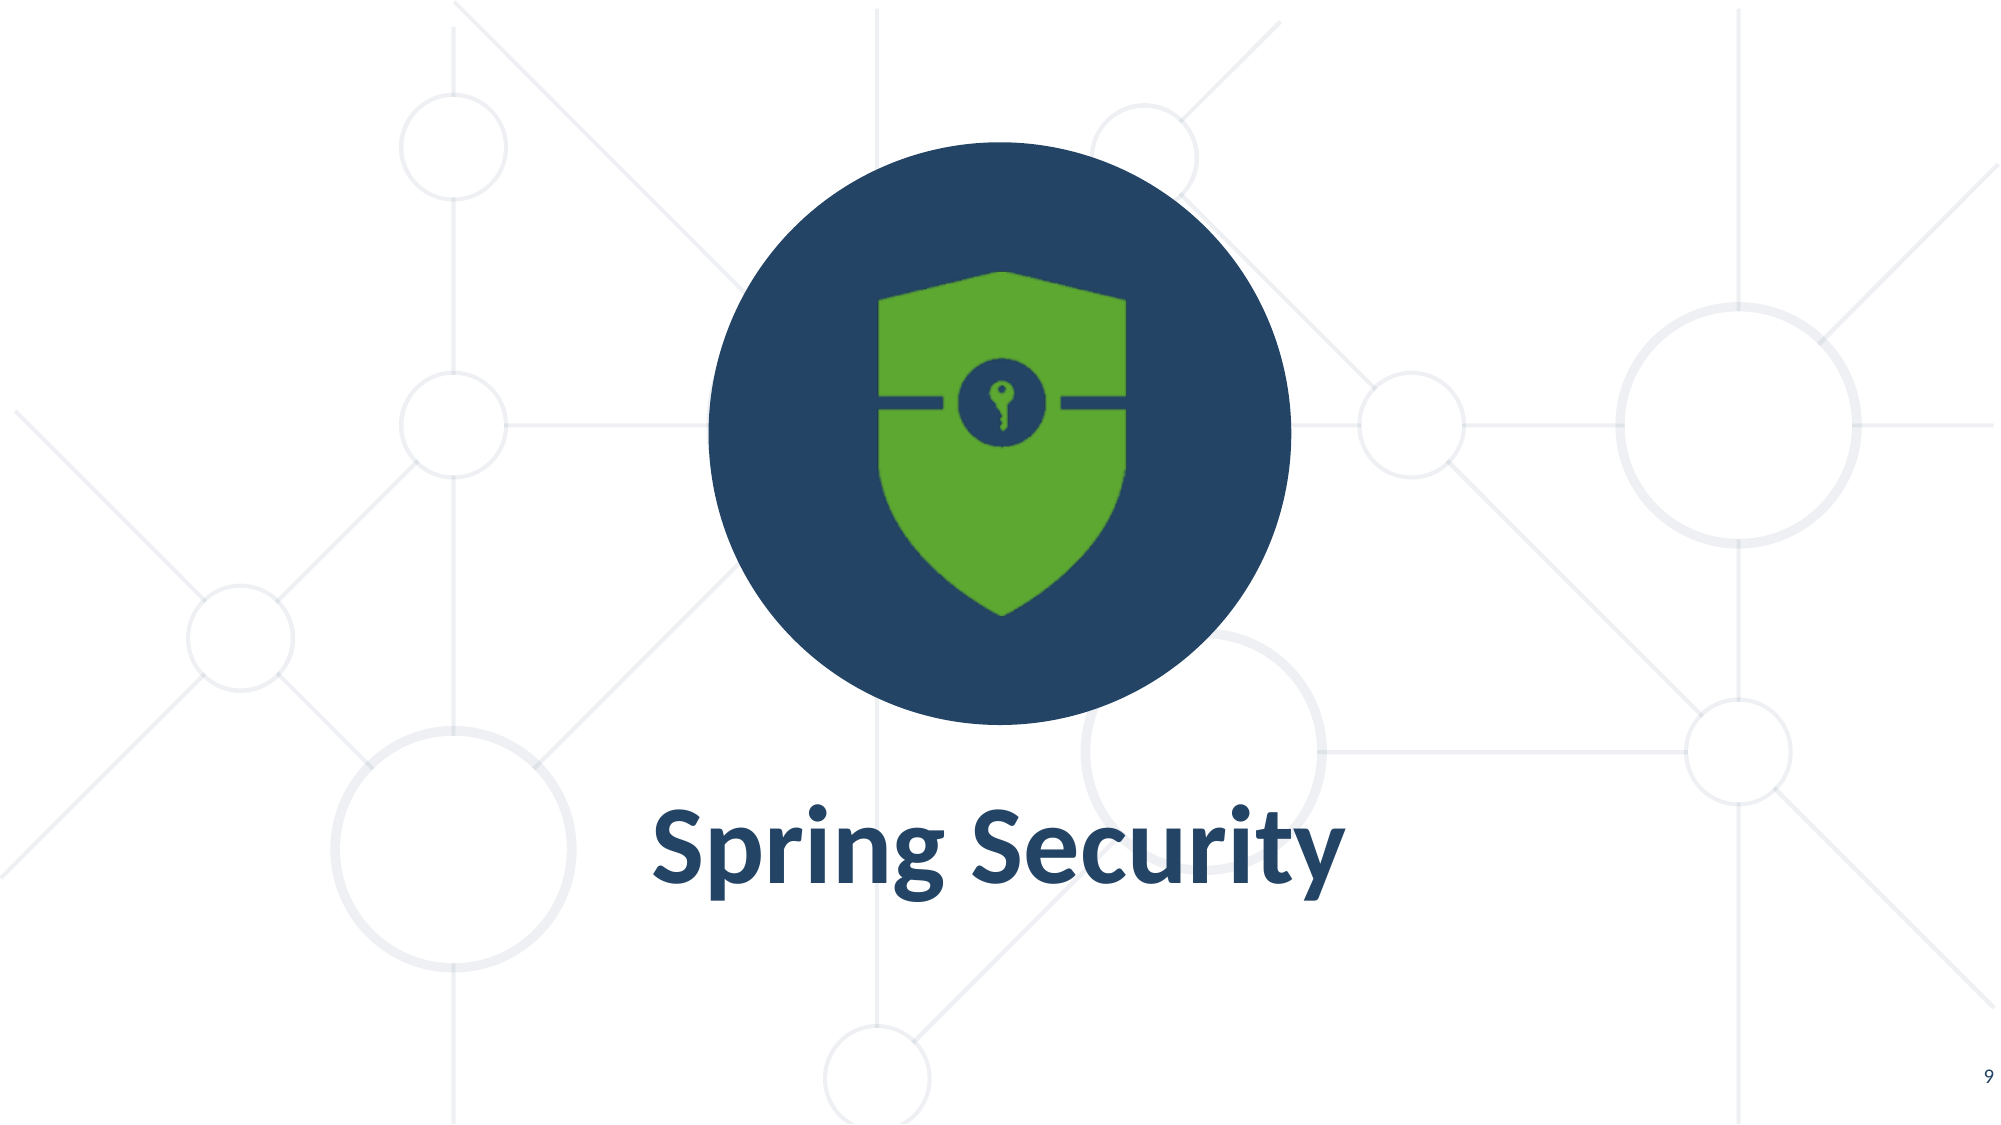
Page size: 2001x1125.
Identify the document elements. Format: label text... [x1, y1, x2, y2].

picture [847, 251, 1153, 648]
list Spring Security [100, 771, 1900, 898]
slide_number 9 [1929, 1049, 2000, 1100]
